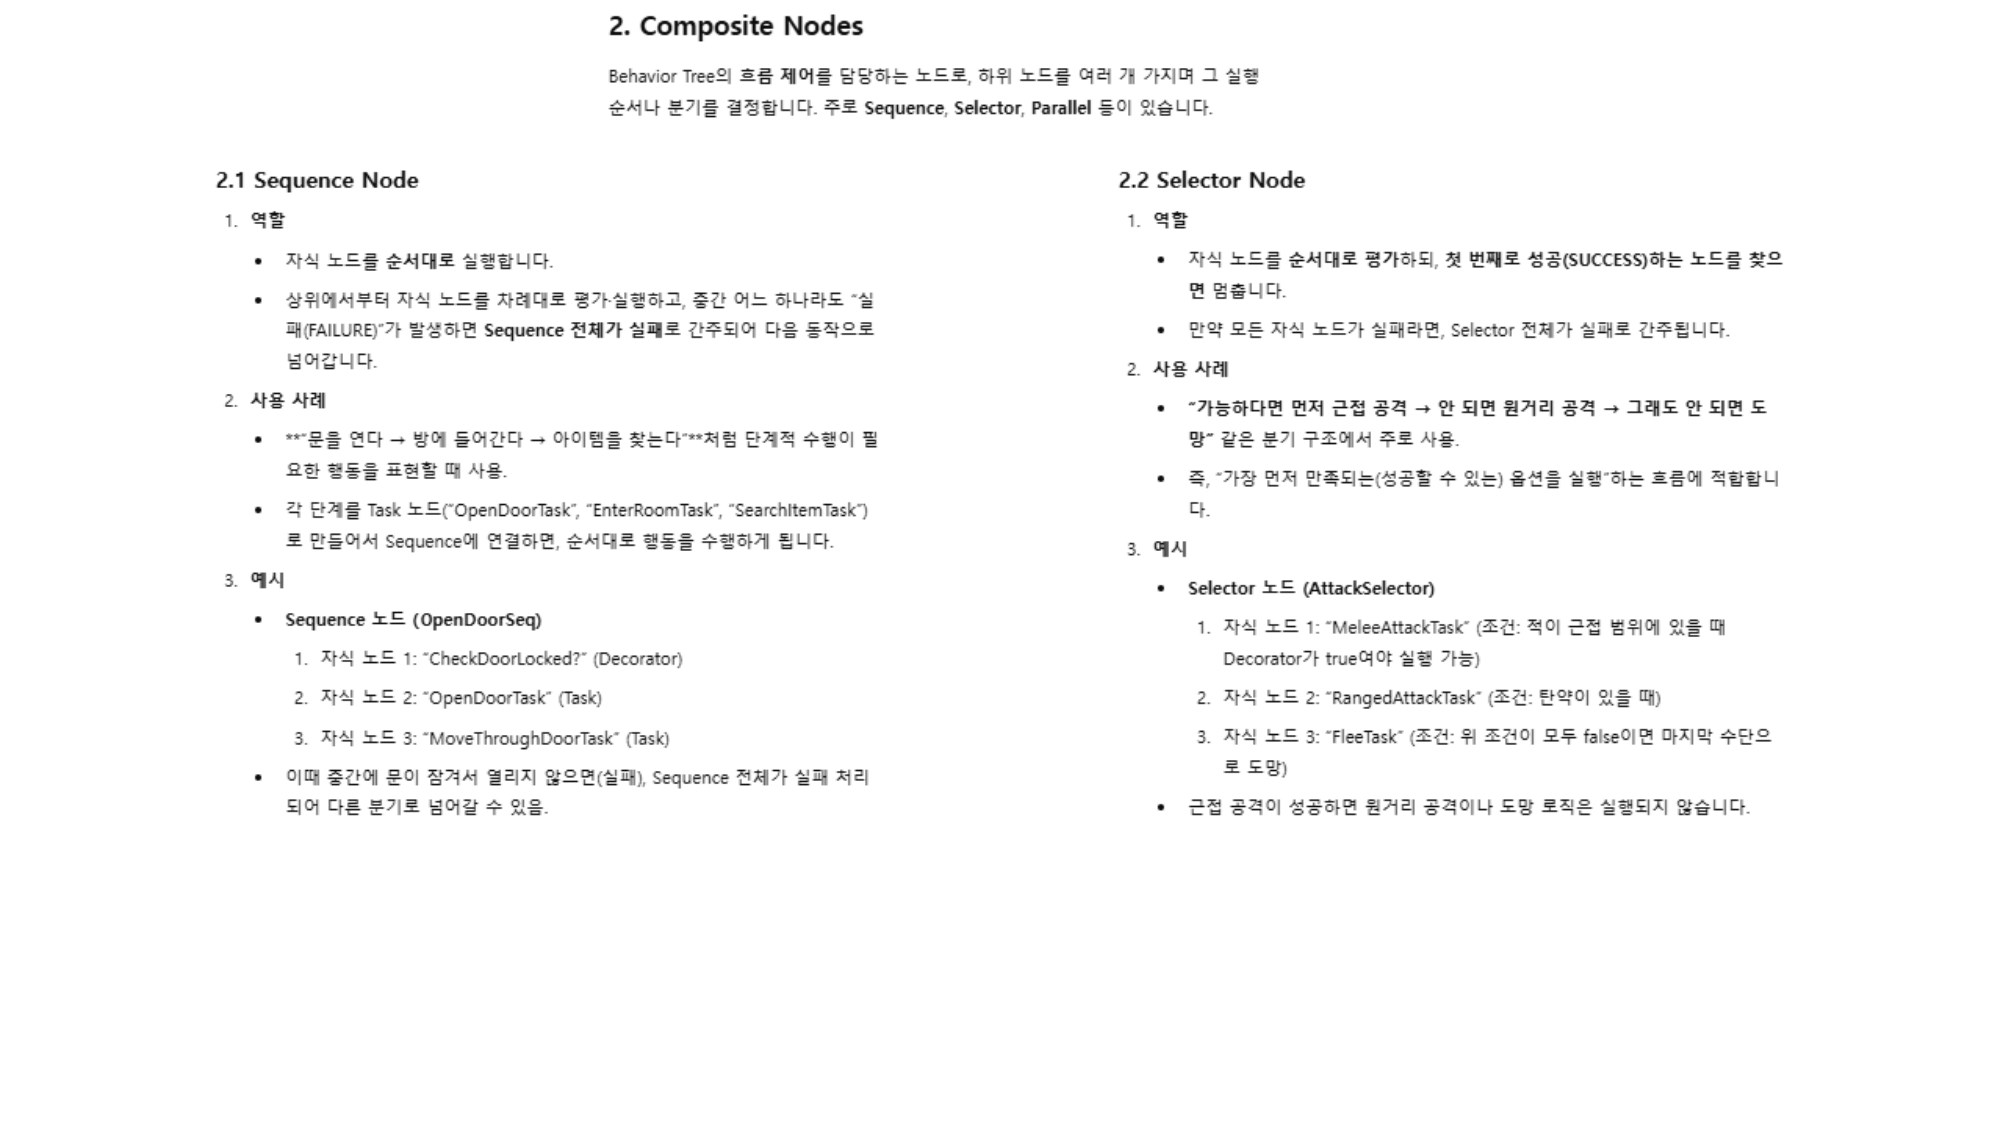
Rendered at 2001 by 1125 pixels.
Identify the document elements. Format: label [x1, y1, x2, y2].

picture [174, 163, 911, 831]
picture [548, 0, 1332, 135]
picture [1097, 163, 1825, 831]
